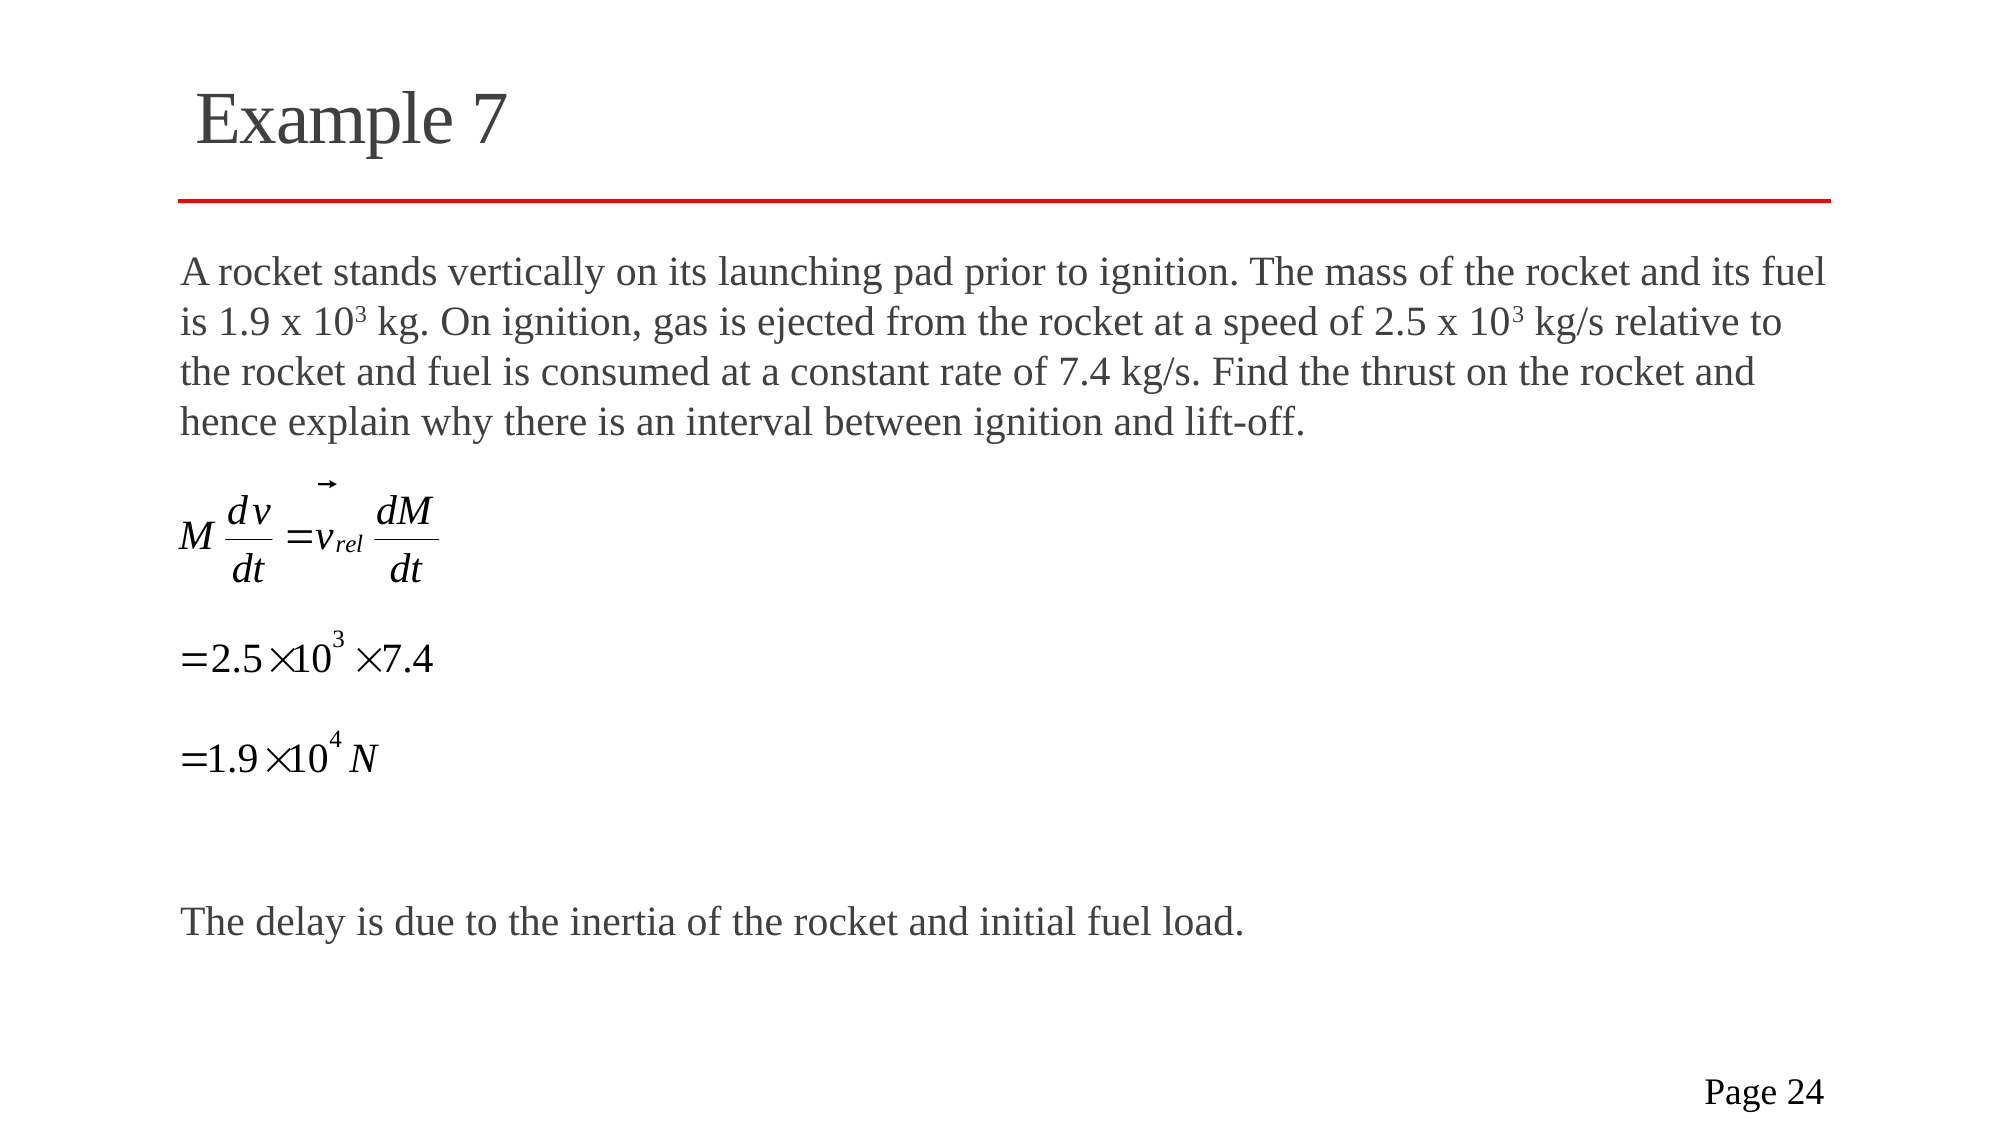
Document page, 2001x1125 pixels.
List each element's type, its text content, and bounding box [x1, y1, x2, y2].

title Example 7 [180, 47, 1830, 195]
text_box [174, 478, 444, 780]
list A rocket stands vertically on its launching pad prior to ignition. The mass of the rocket and its fuel is 1.9 x 103 kg. On ignition, gas is ejected from the rocket at a speed of 2.5 x 103 kg/s relative to the rocket and fuel is consumed at a constant rate of 7.4 kg/s. Find the thrust on the rocket and hence explain why there is an interval between ignition and lift-off. The delay is due to the inertia of the rocket and initial fuel load. [180, 236, 1834, 1004]
slide_number Page 24 [1624, 1059, 1840, 1120]
